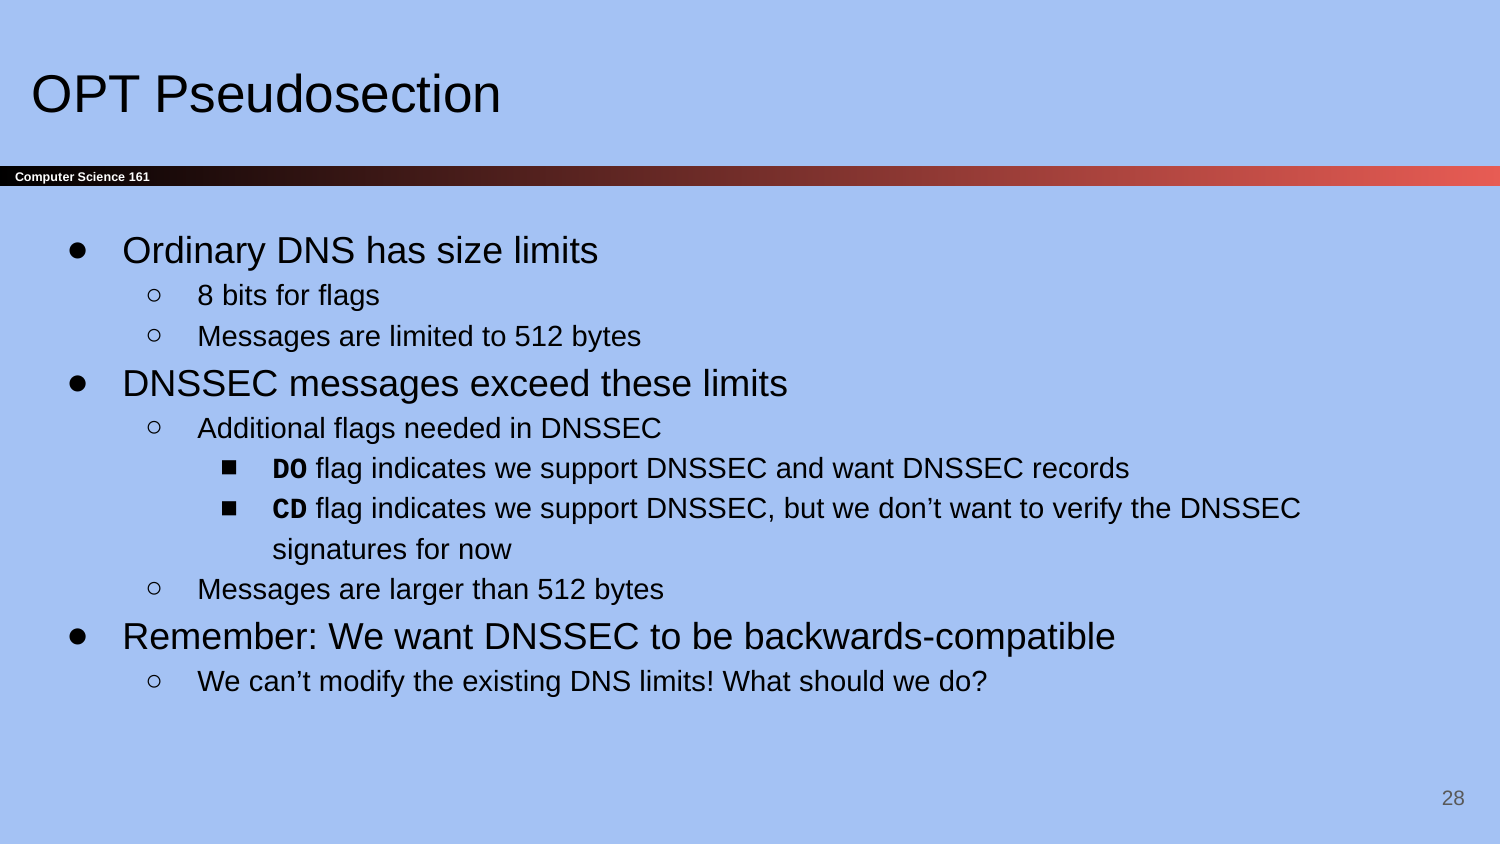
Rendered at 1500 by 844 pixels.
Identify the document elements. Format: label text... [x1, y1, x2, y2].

title OPT Pseudosection [16, 44, 1415, 139]
list Ordinary DNS has size limits 8 bits for flags Messages are limited to 512 bytes DNSSEC messages exceed these limits Additional flags needed in DNSSEC DO flag indicates we support DNSSEC and want DNSSEC records CD flag indicates we support DNSSEC, but we don’t want to verify the DNSSEC signatures for now Messages are larger than 512 bytes Remember: We want DNSSEC to be backwards-compatible We can’t modify the existing DNS limits! What should we do? [32, 204, 1431, 823]
slide_number ‹#› [1389, 764, 1480, 830]
